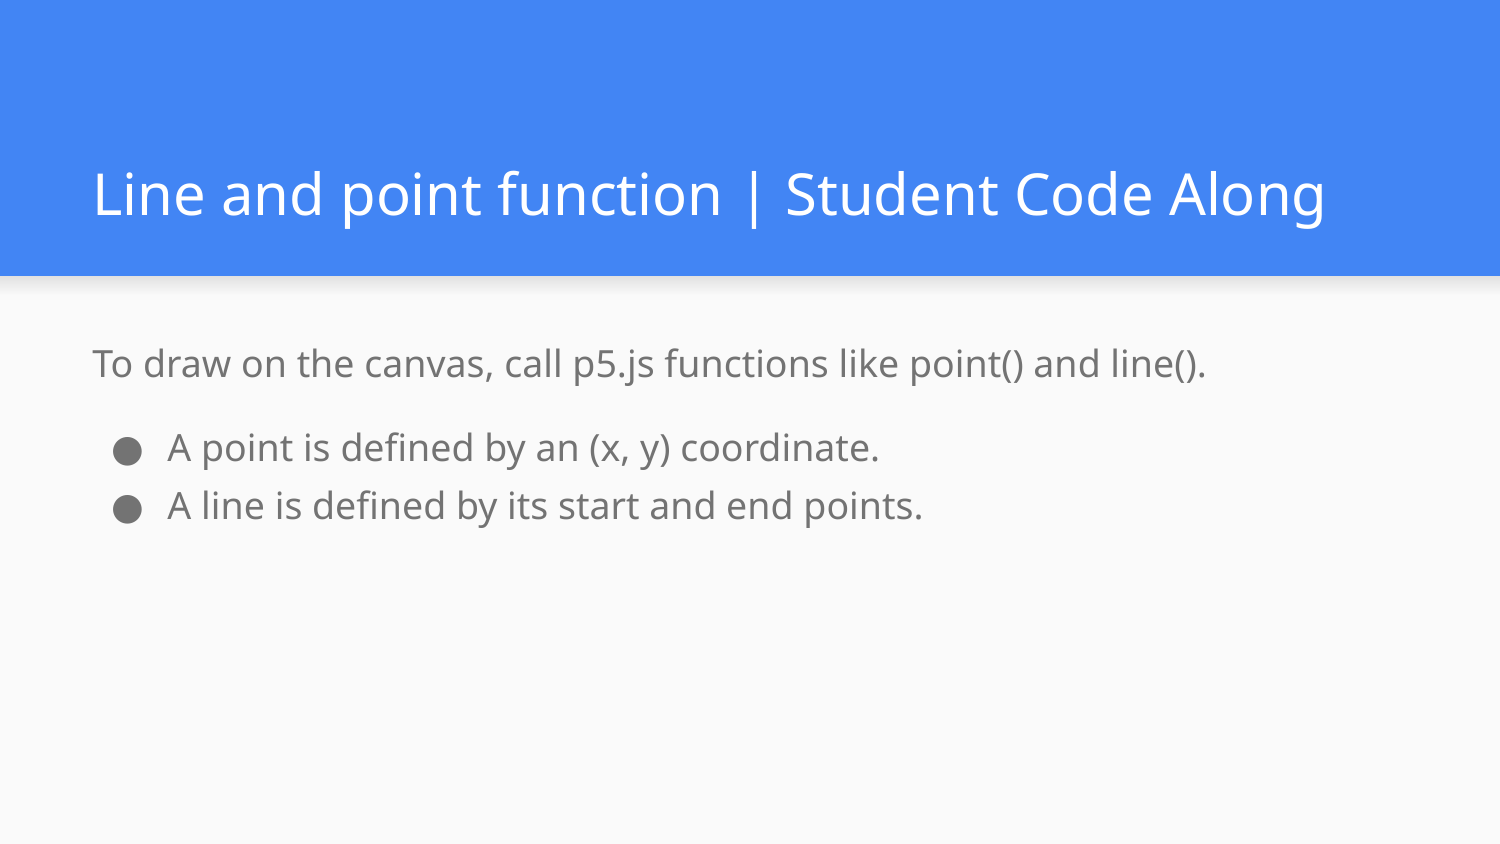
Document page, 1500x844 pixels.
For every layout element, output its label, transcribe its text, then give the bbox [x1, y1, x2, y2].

title Line and point function | Student Code Along [77, 121, 1427, 248]
list To draw on the canvas, call p5.js functions like point() and line(). A point is defined by an (x, y) coordinate. A line is defined by its start and end points. [77, 314, 1427, 760]
